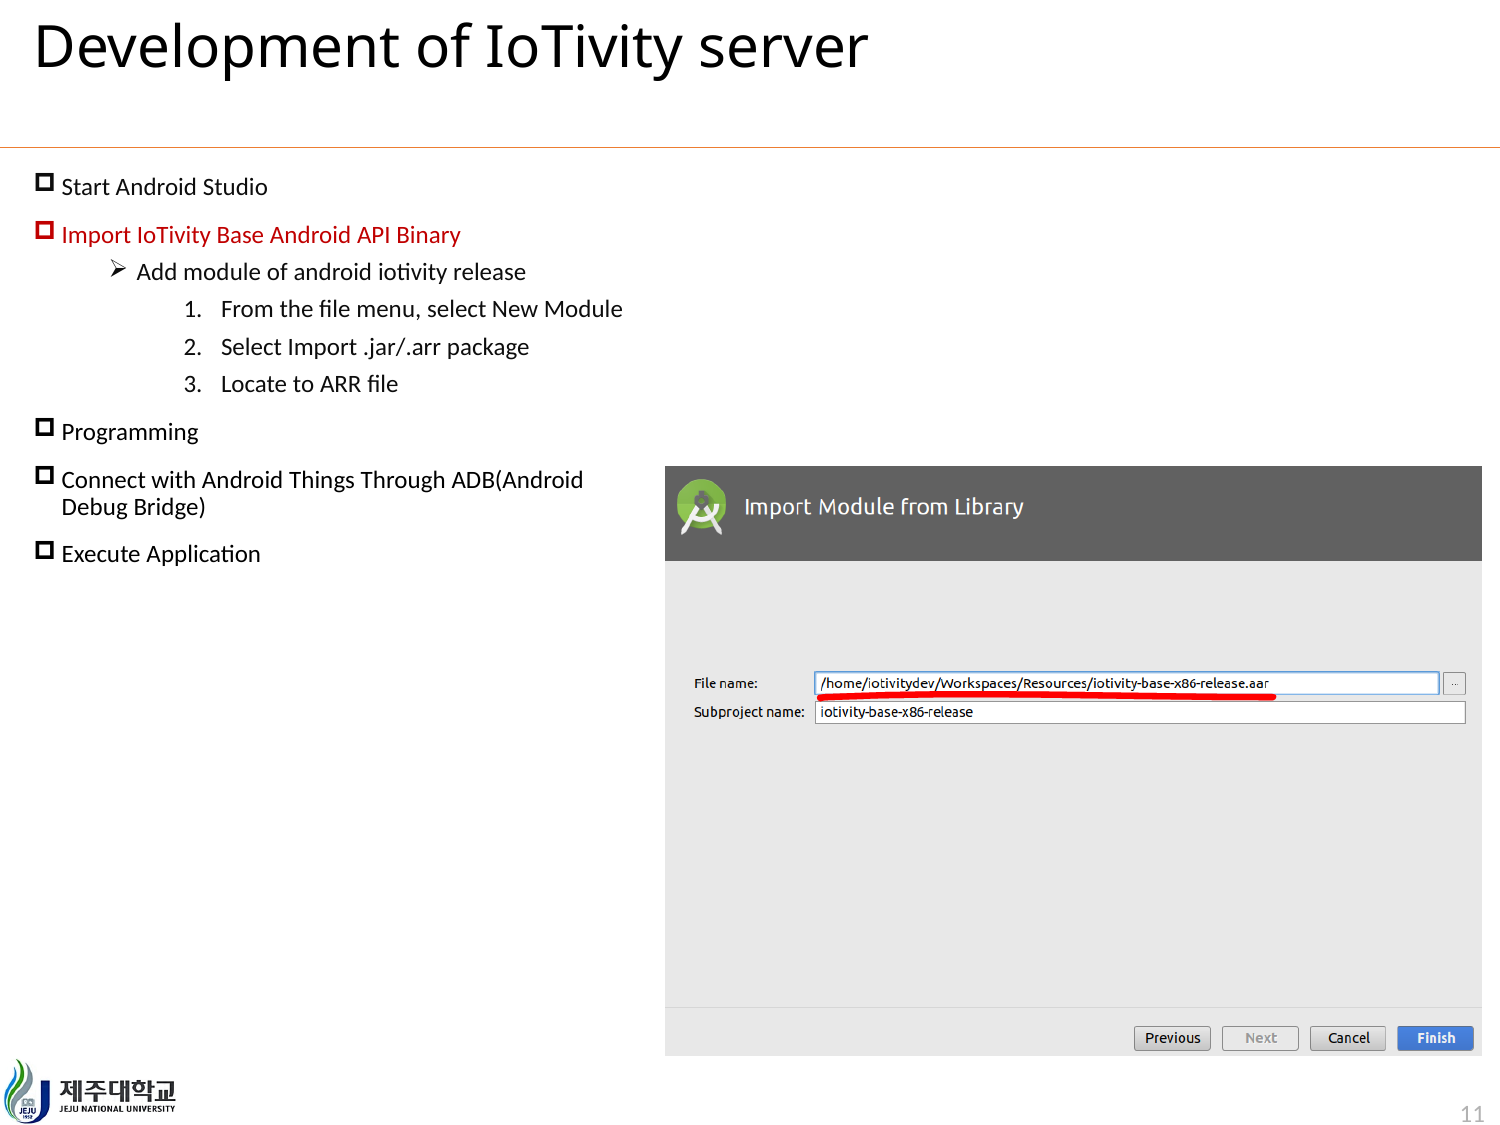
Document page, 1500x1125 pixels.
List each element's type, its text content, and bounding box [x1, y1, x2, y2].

picture [665, 466, 1482, 1056]
title Development of IoTivity server [18, 9, 1482, 167]
slide_number 11 [1396, 1100, 1500, 1125]
list Start Android Studio Import IoTivity Base Android API Binary Add module of android iotivity release From the file menu, select New Module Select Import .jar/.arr package Locate to ARR file Programming Connect with Android Things Through ADB(Android Debug Bridge) Execute Application [18, 166, 648, 1053]
picture [0, 1057, 177, 1125]
